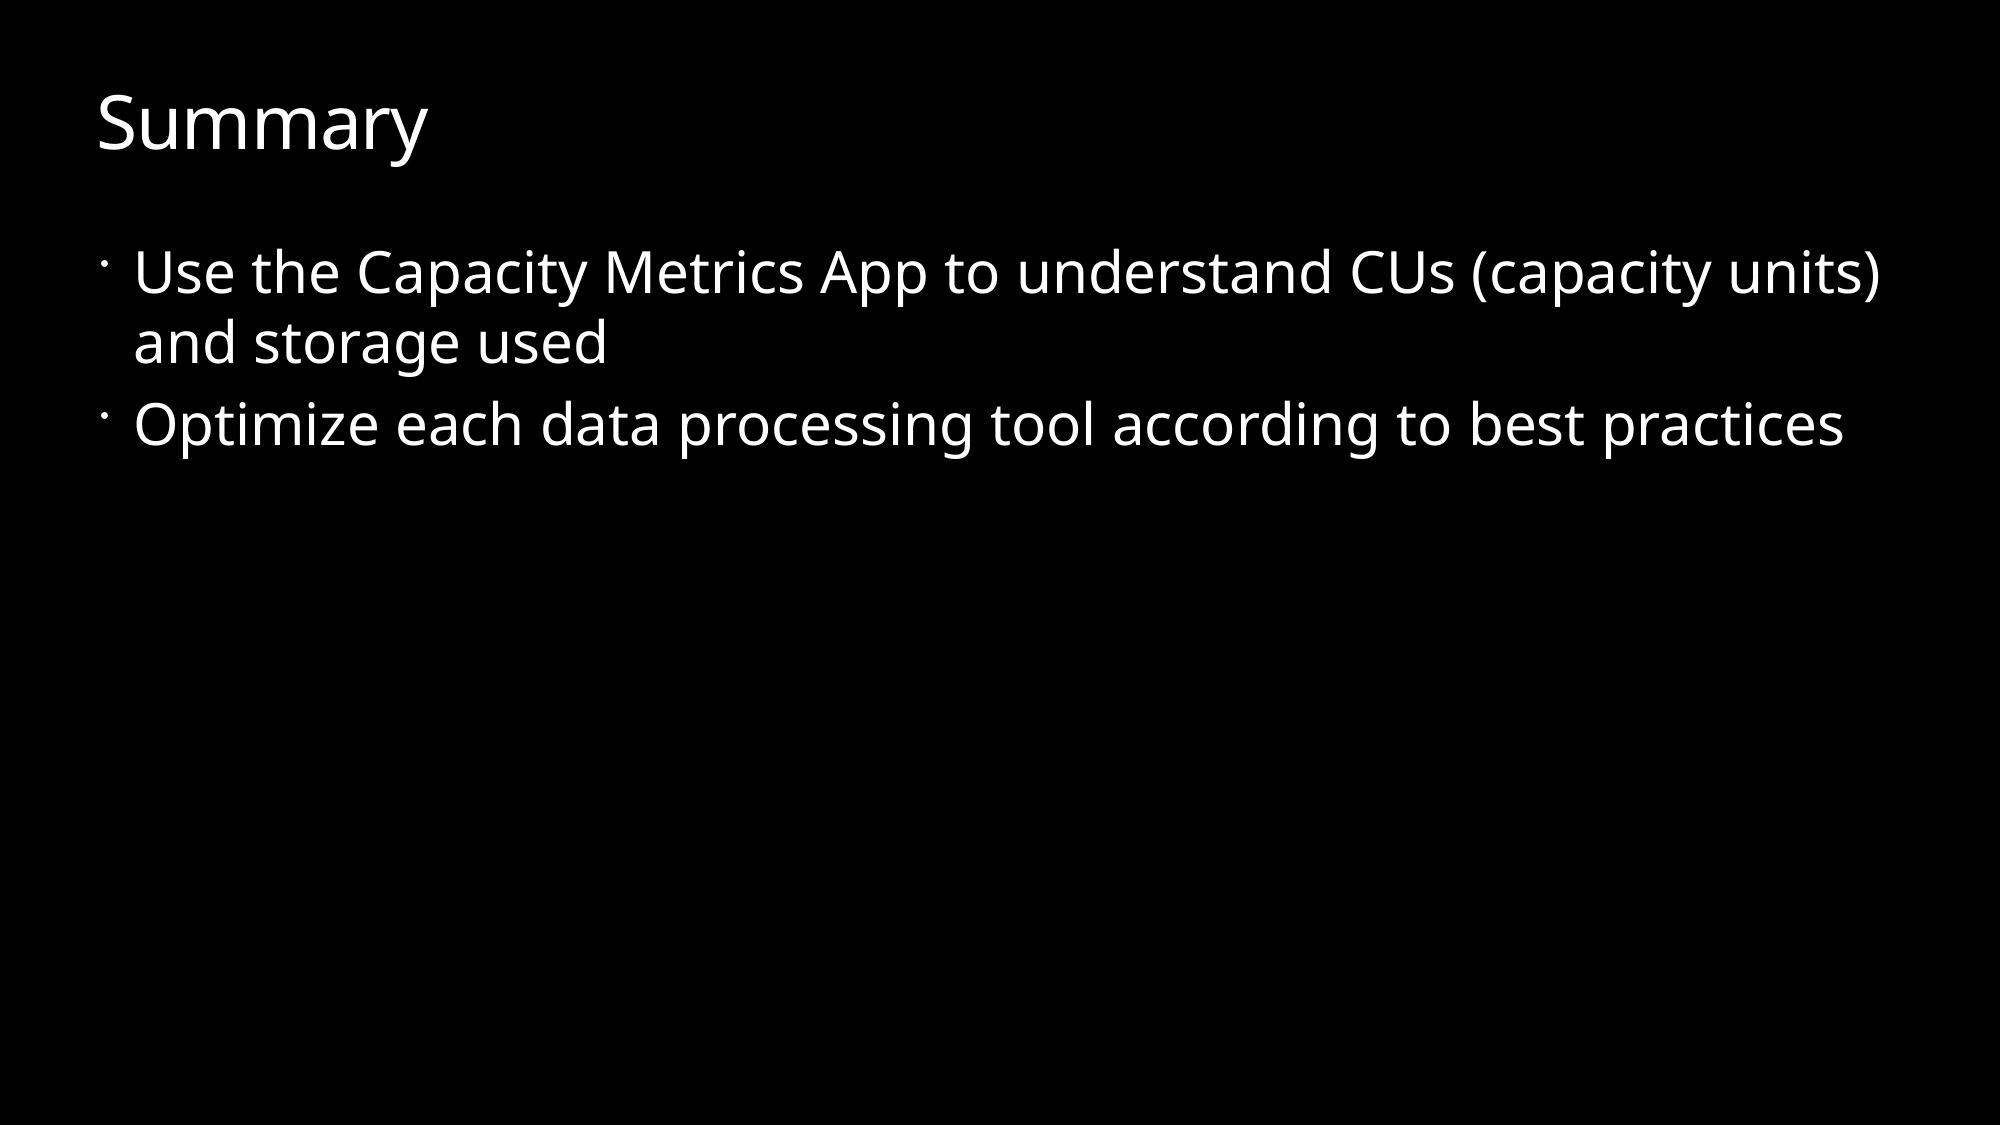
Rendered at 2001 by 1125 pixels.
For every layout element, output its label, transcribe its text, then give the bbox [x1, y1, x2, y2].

title Summary [96, 75, 1904, 166]
list Use the Capacity Metrics App to understand CUs (capacity units) and storage used Optimize each data processing tool according to best practices [95, 235, 1904, 632]
